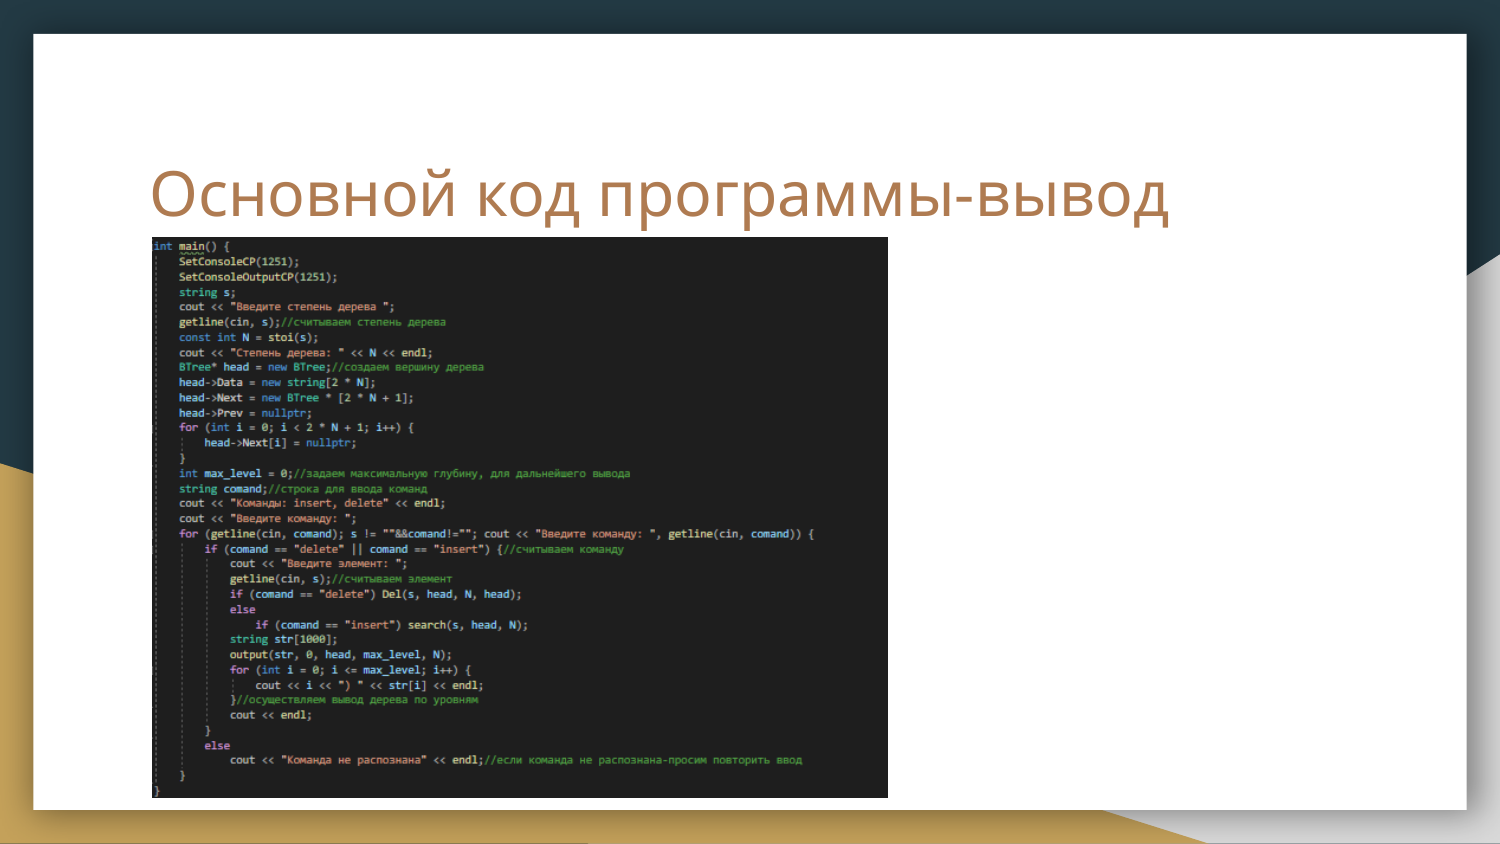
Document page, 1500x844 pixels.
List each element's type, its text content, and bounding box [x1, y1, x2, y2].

picture [152, 237, 888, 798]
title Основной код программы-вывод [134, 138, 1366, 296]
